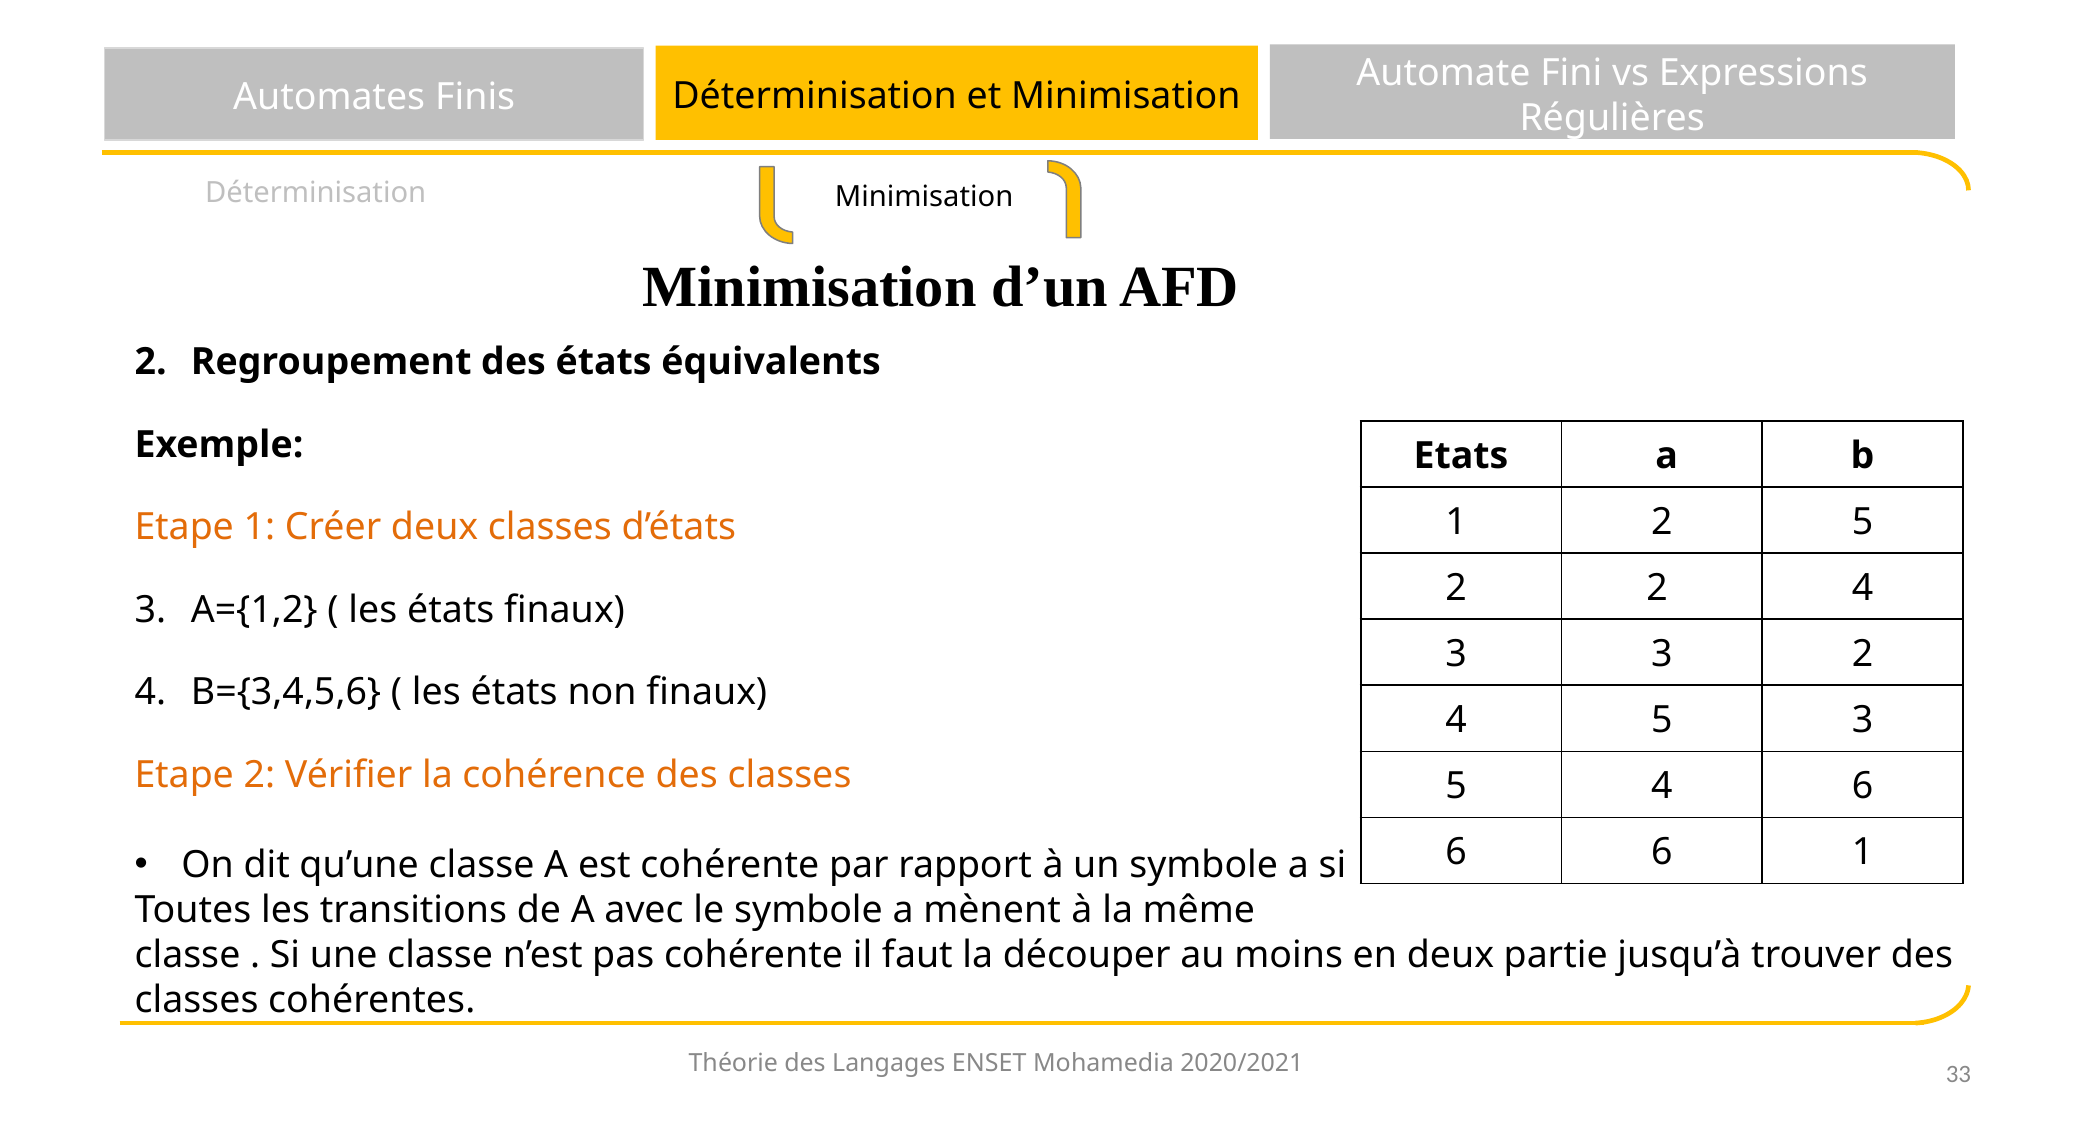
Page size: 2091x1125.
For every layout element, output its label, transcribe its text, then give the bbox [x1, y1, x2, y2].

table_cell 2 [1362, 554, 1561, 618]
table_cell 5 [1562, 686, 1761, 751]
table_cell 5 [1362, 752, 1561, 817]
table_cell 4 [1362, 686, 1561, 751]
table_cell 6 [1362, 818, 1561, 883]
table_cell 1 [1362, 488, 1561, 552]
table_cell 1 [1763, 818, 1962, 883]
table_header Etats [1362, 422, 1561, 486]
text_box Minimisation d’un AFD [627, 240, 1261, 327]
table_cell 6 [1562, 818, 1761, 883]
text_box Regroupement des états équivalents Exemple: Etape 1: Créer deux classes d’états A={1,2} ( les états finaux) B={3,4,5,6} ( les états non finaux) Etape 2: Vérifier la cohérence des classes On dit qu’une classe A est cohérente par rapport à un symbole a si Toutes les transitions de A avec le symbole a mènent à la même classe . Si une classe n’est pas cohérente il faut la découper au moins en deux partie jusqu’à trouver des classes cohérentes. [119, 329, 2014, 1125]
table_header b [1763, 422, 1962, 486]
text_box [101, 152, 1969, 229]
text_box Automates Finis [104, 48, 644, 141]
text_box [777, 240, 793, 244]
table_cell 2 [1763, 620, 1962, 684]
table_cell 6 [1763, 752, 1962, 817]
table_header a [1562, 422, 1761, 486]
table_cell 4 [1763, 554, 1962, 618]
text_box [119, 943, 1969, 1024]
table_cell 4 [1562, 752, 1761, 817]
table_cell 5 [1763, 488, 1962, 552]
table_cell 2 [1562, 488, 1761, 552]
table_cell 3 [1763, 686, 1962, 751]
table_cell 3 [1562, 620, 1761, 684]
table_cell 2 [1562, 554, 1761, 618]
text_box Automate Fini vs Expressions Régulières [1269, 44, 1955, 139]
text_box Déterminisation et Minimisation [655, 45, 1258, 140]
table_cell 3 [1362, 620, 1561, 684]
